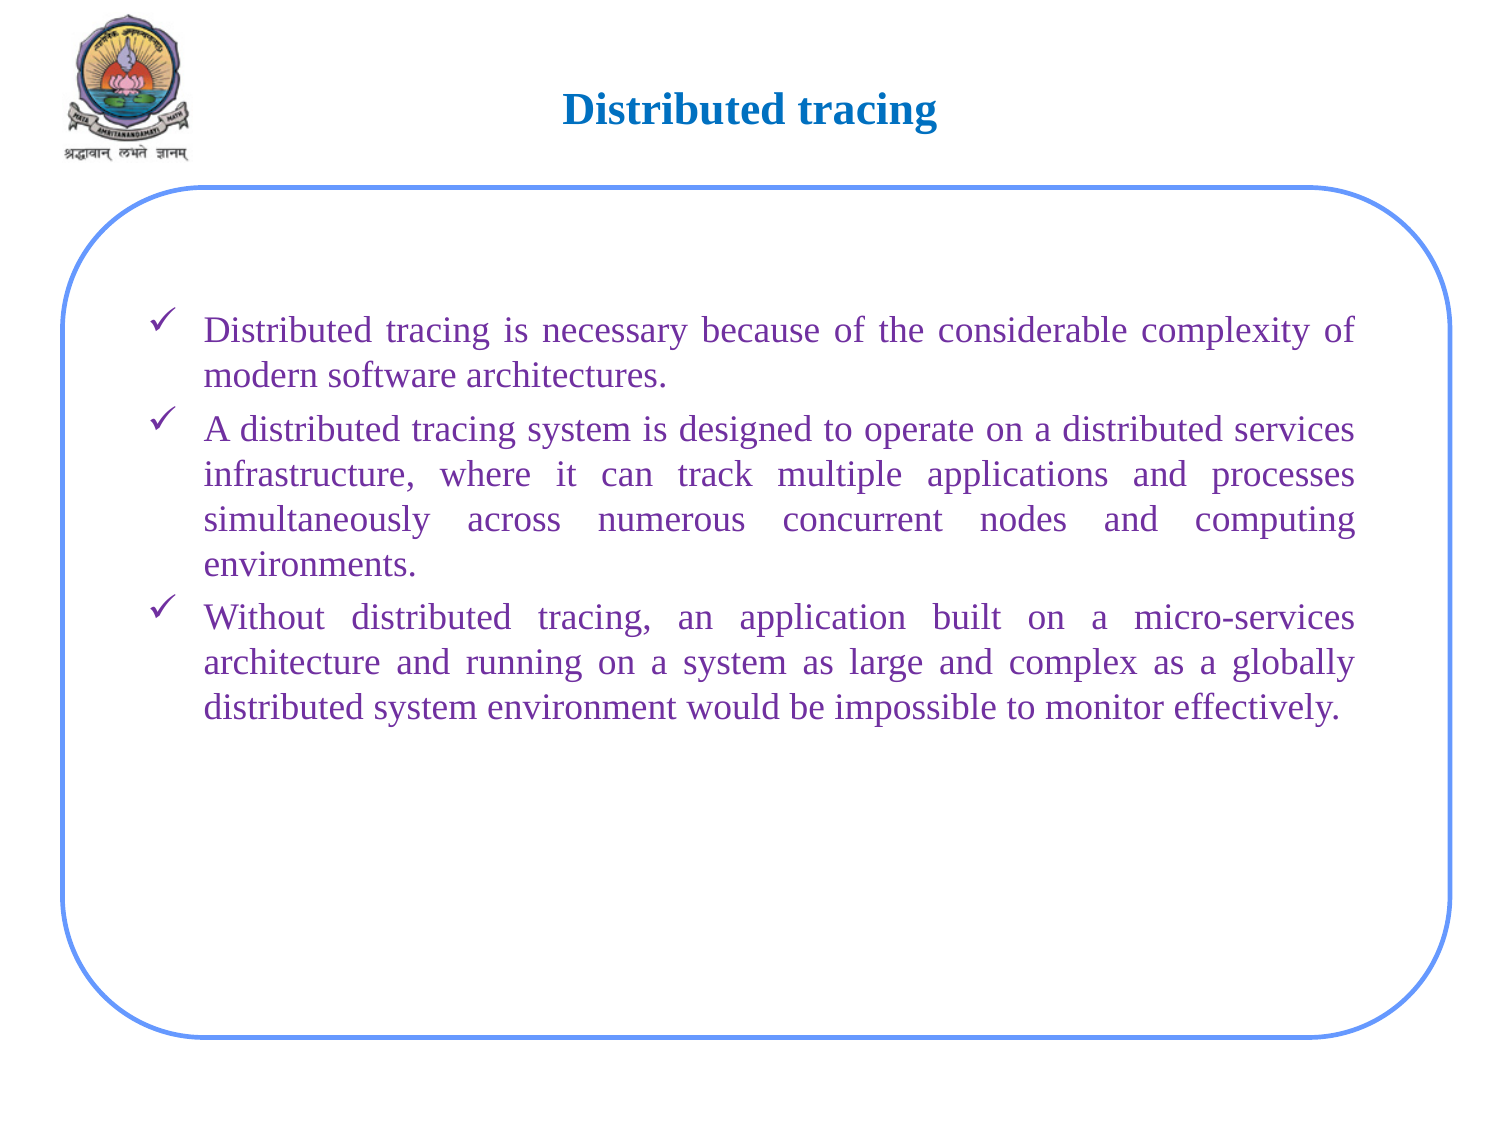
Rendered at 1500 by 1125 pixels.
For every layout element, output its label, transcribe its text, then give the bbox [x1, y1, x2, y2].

list Distributed tracing is necessary because of the considerable complexity of modern software architectures. A distributed tracing system is designed to operate on a distributed services infrastructure, where it can track multiple applications and processes simultaneously across numerous concurrent nodes and computing environments. Without distributed tracing, an application built on a micro-services architecture and running on a system as large and complex as a globally distributed system environment would be impossible to monitor effectively. [139, 297, 1365, 800]
title Distributed tracing [186, 39, 1313, 174]
picture [62, 12, 193, 163]
